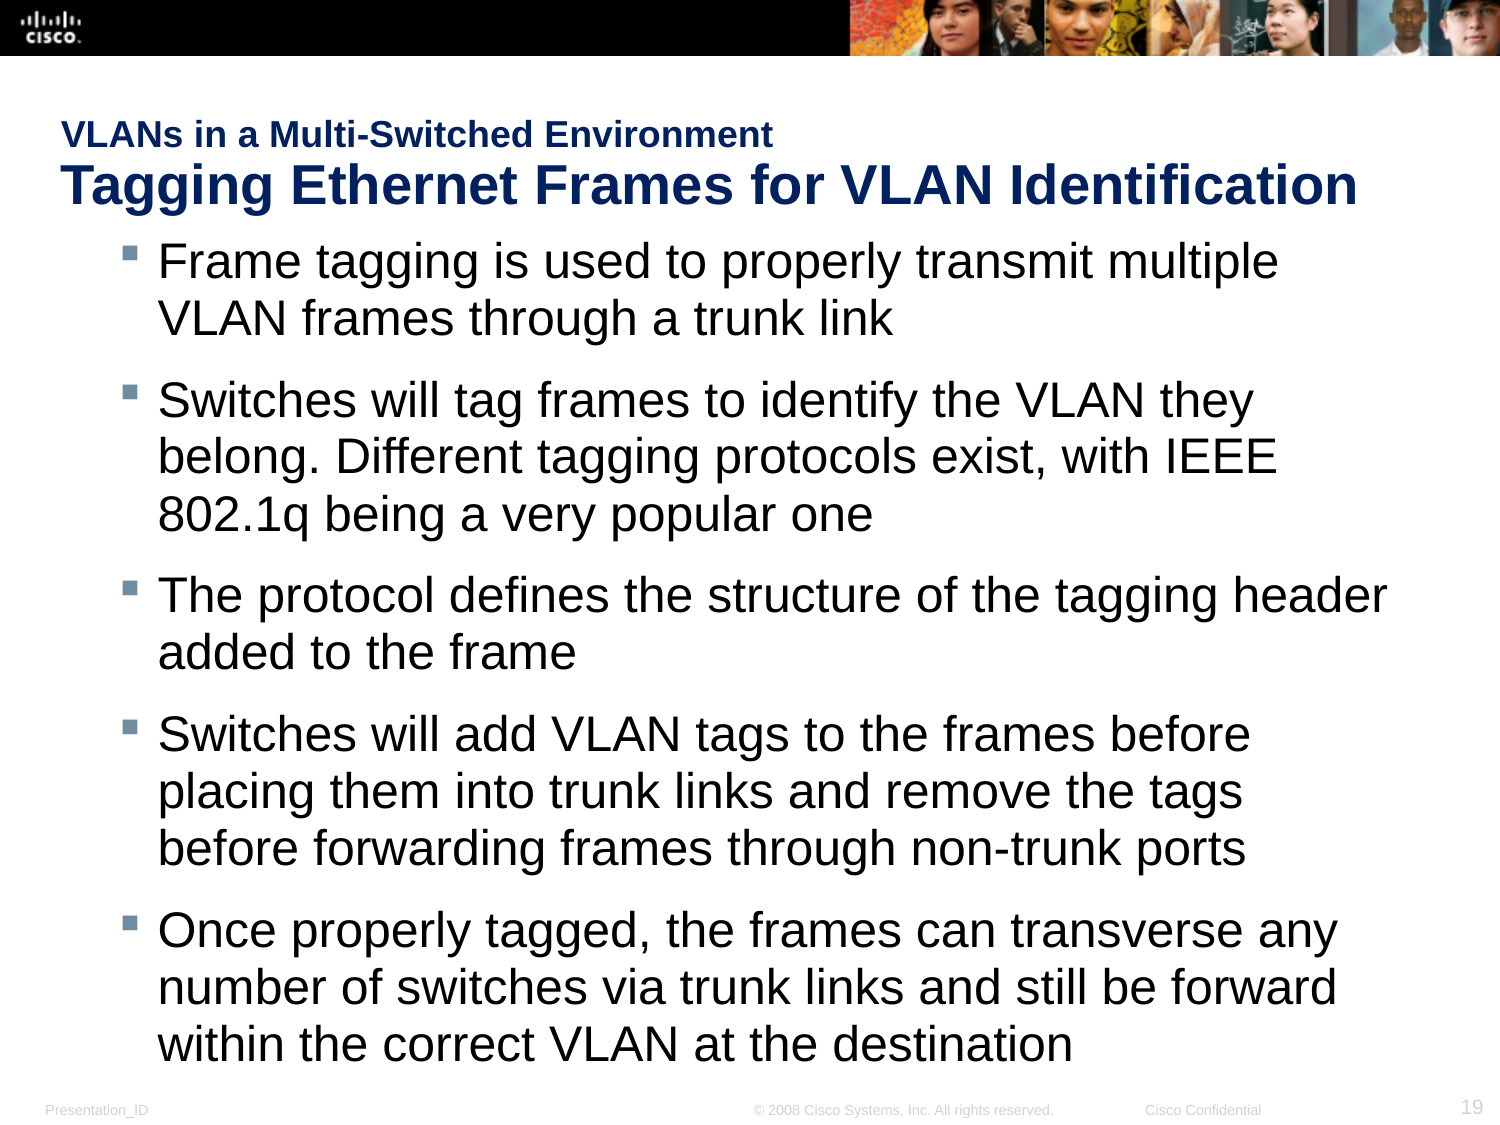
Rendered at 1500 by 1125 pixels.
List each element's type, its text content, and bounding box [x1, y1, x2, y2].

picture [0, 0, 1500, 56]
list Frame tagging is used to properly transmit multiple VLAN frames through a trunk link Switches will tag frames to identify the VLAN they belong. Different tagging protocols exist, with IEEE 802.1q being a very popular one The protocol defines the structure of the tagging header added to the frame Switches will add VLAN tags to the frames before placing them into trunk links and remove the tags before forwarding frames through non-trunk ports Once properly tagged, the frames can transverse any number of switches via trunk links and still be forward within the correct VLAN at the destination [104, 225, 1408, 1003]
title VLANs in a Multi-Switched Environment Tagging Ethernet Frames for VLAN Identification [47, 85, 1384, 224]
